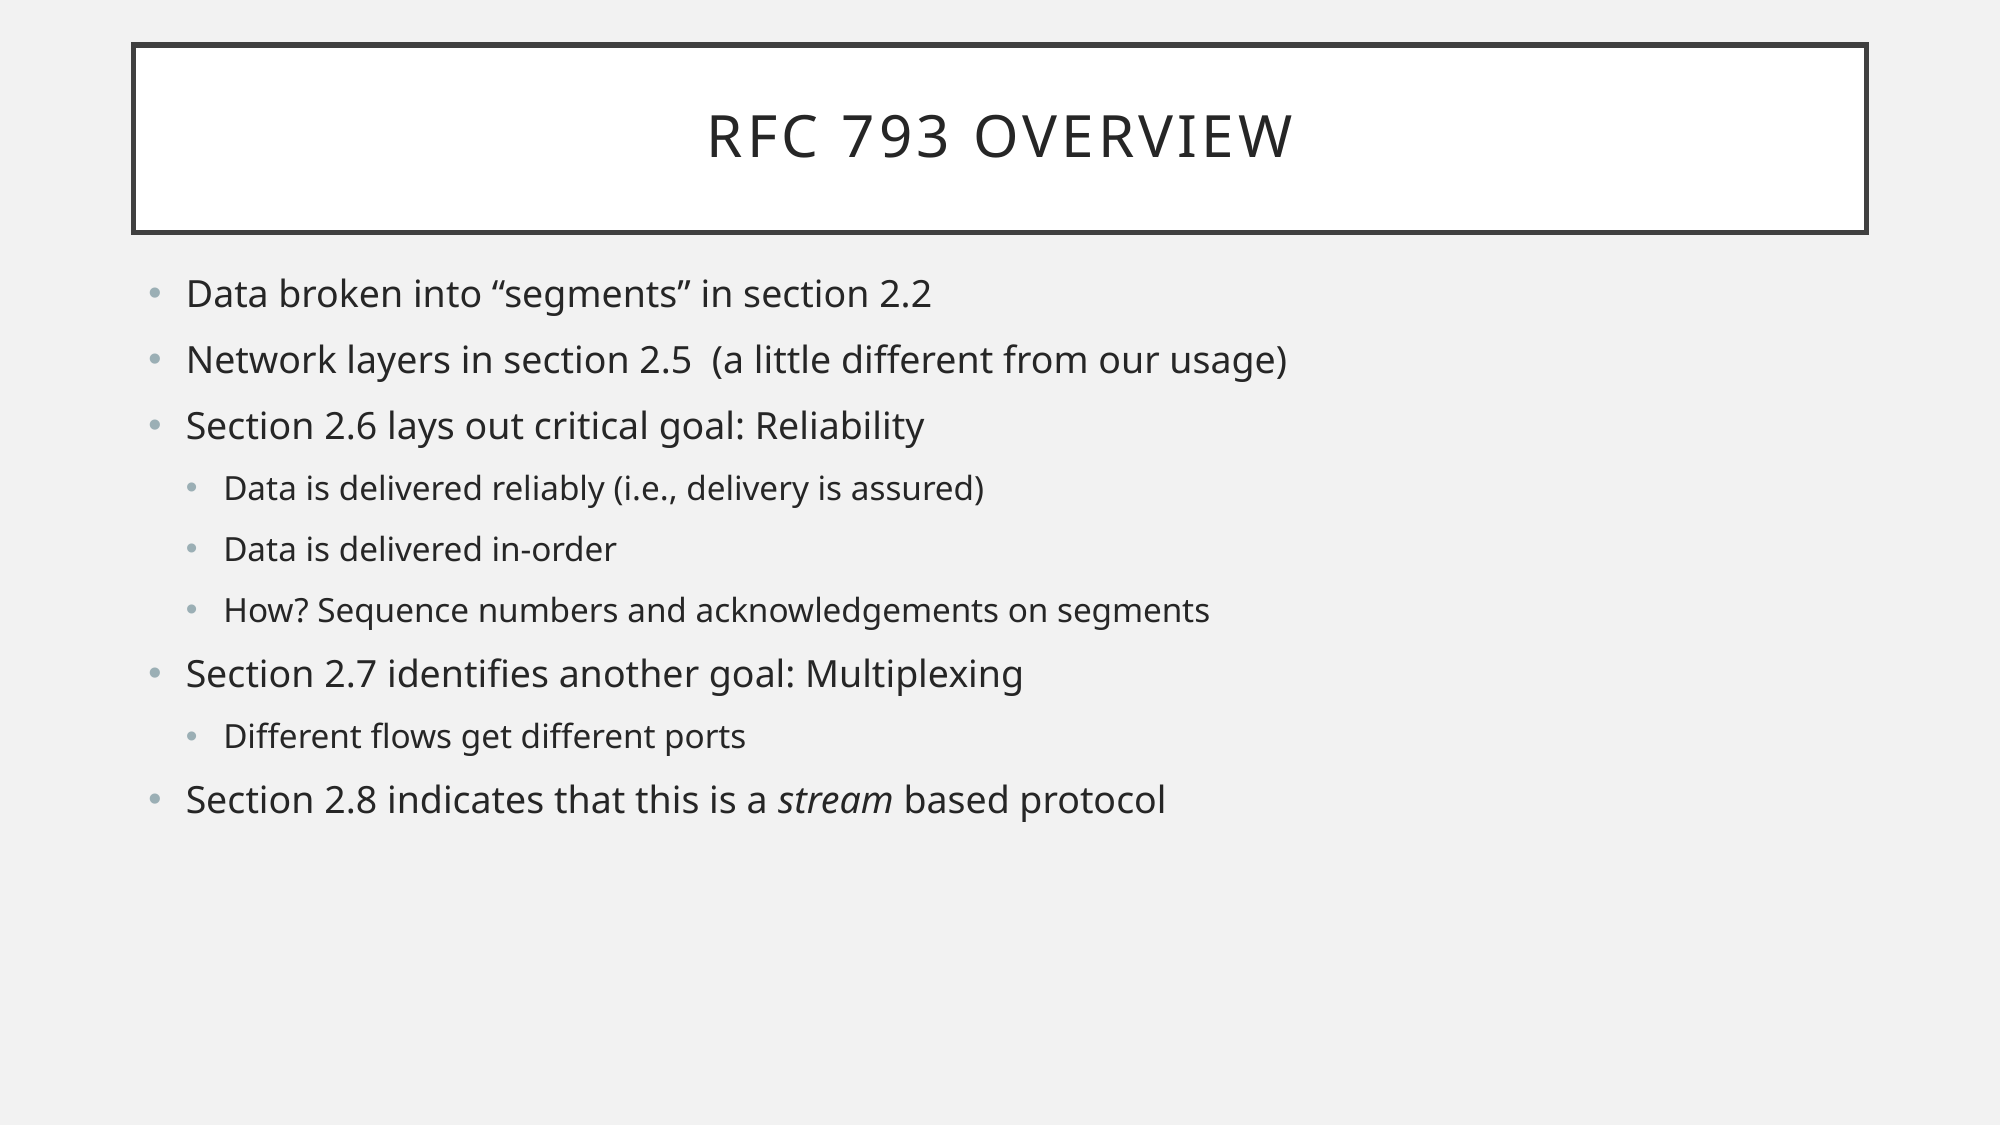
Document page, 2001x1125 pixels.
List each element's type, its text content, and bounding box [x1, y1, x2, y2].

list Data broken into “segments” in section 2.2 Network layers in section 2.5 (a little different from our usage) Section 2.6 lays out critical goal: Reliability Data is delivered reliably (i.e., delivery is assured) Data is delivered in-order How? Sequence numbers and acknowledgements on segments Section 2.7 identifies another goal: Multiplexing Different flows get different ports Section 2.8 indicates that this is a stream based protocol [133, 262, 1867, 938]
title RFC 793 Overview [131, 42, 1869, 235]
